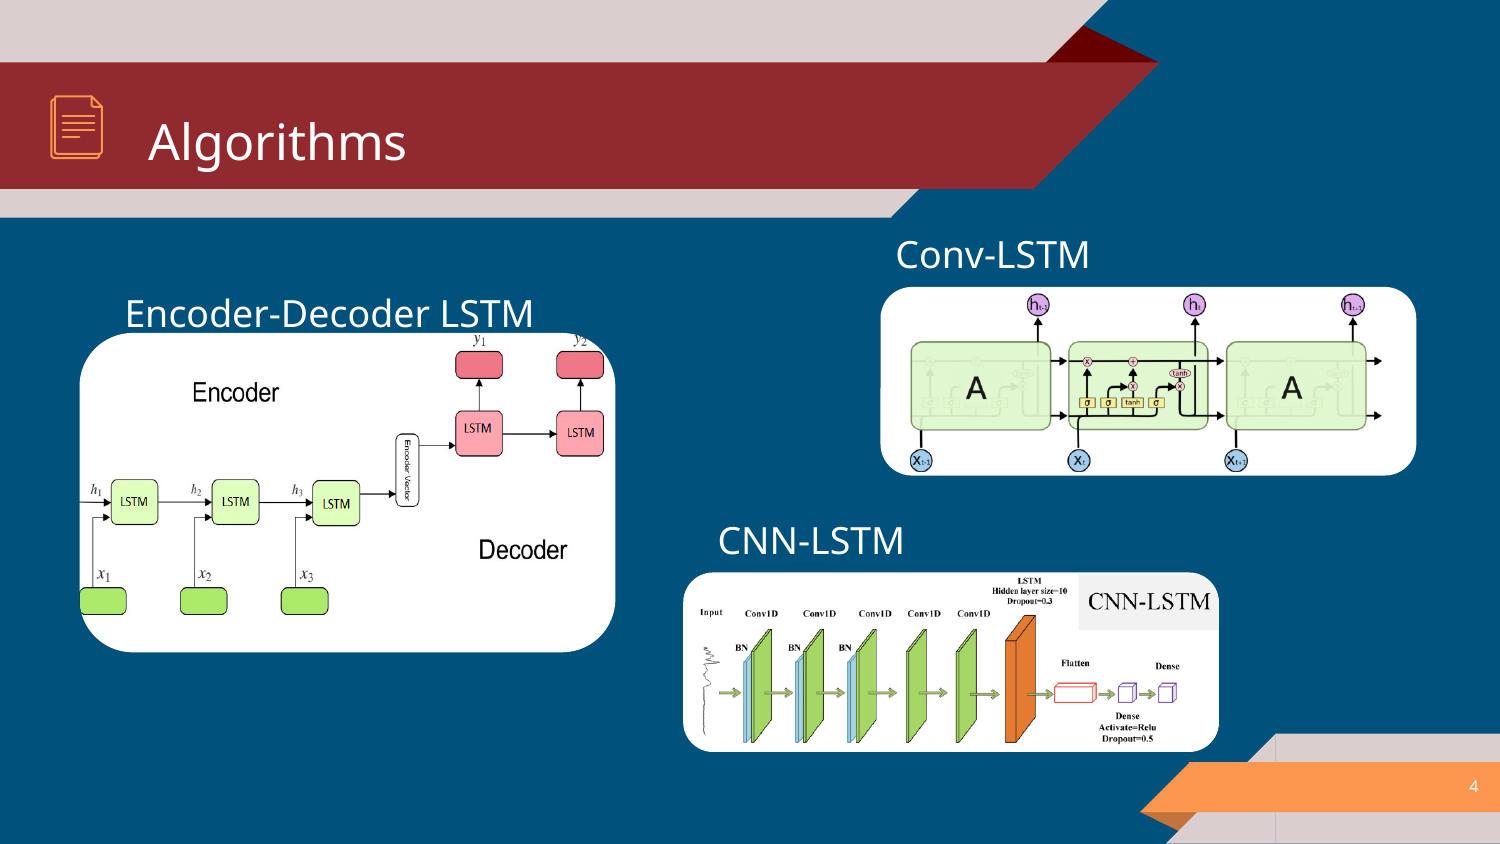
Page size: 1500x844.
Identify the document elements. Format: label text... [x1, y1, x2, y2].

picture [514, 319, 521, 326]
picture [80, 333, 615, 652]
picture [285, 319, 304, 326]
picture [900, 261, 916, 268]
picture [373, 319, 384, 327]
picture [189, 319, 206, 327]
picture [332, 319, 345, 327]
picture [684, 573, 1218, 751]
picture [311, 319, 326, 327]
picture [444, 319, 458, 326]
text_box Conv-LSTM [880, 216, 1325, 261]
picture [235, 319, 250, 327]
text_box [50, 96, 103, 159]
picture [1018, 261, 1034, 268]
picture [351, 319, 367, 327]
picture [922, 261, 938, 268]
picture [212, 319, 223, 327]
text_box CNN-LSTM [702, 502, 1135, 554]
picture [971, 261, 978, 267]
title Algorithms [133, 64, 997, 190]
picture [129, 319, 143, 326]
picture [396, 319, 411, 327]
picture [881, 287, 1416, 475]
slide_number ‹#› [1249, 760, 1494, 813]
picture [1000, 261, 1014, 267]
picture [462, 319, 477, 327]
picture [171, 319, 184, 327]
text_box Encoder-Decoder LSTM [109, 274, 603, 319]
